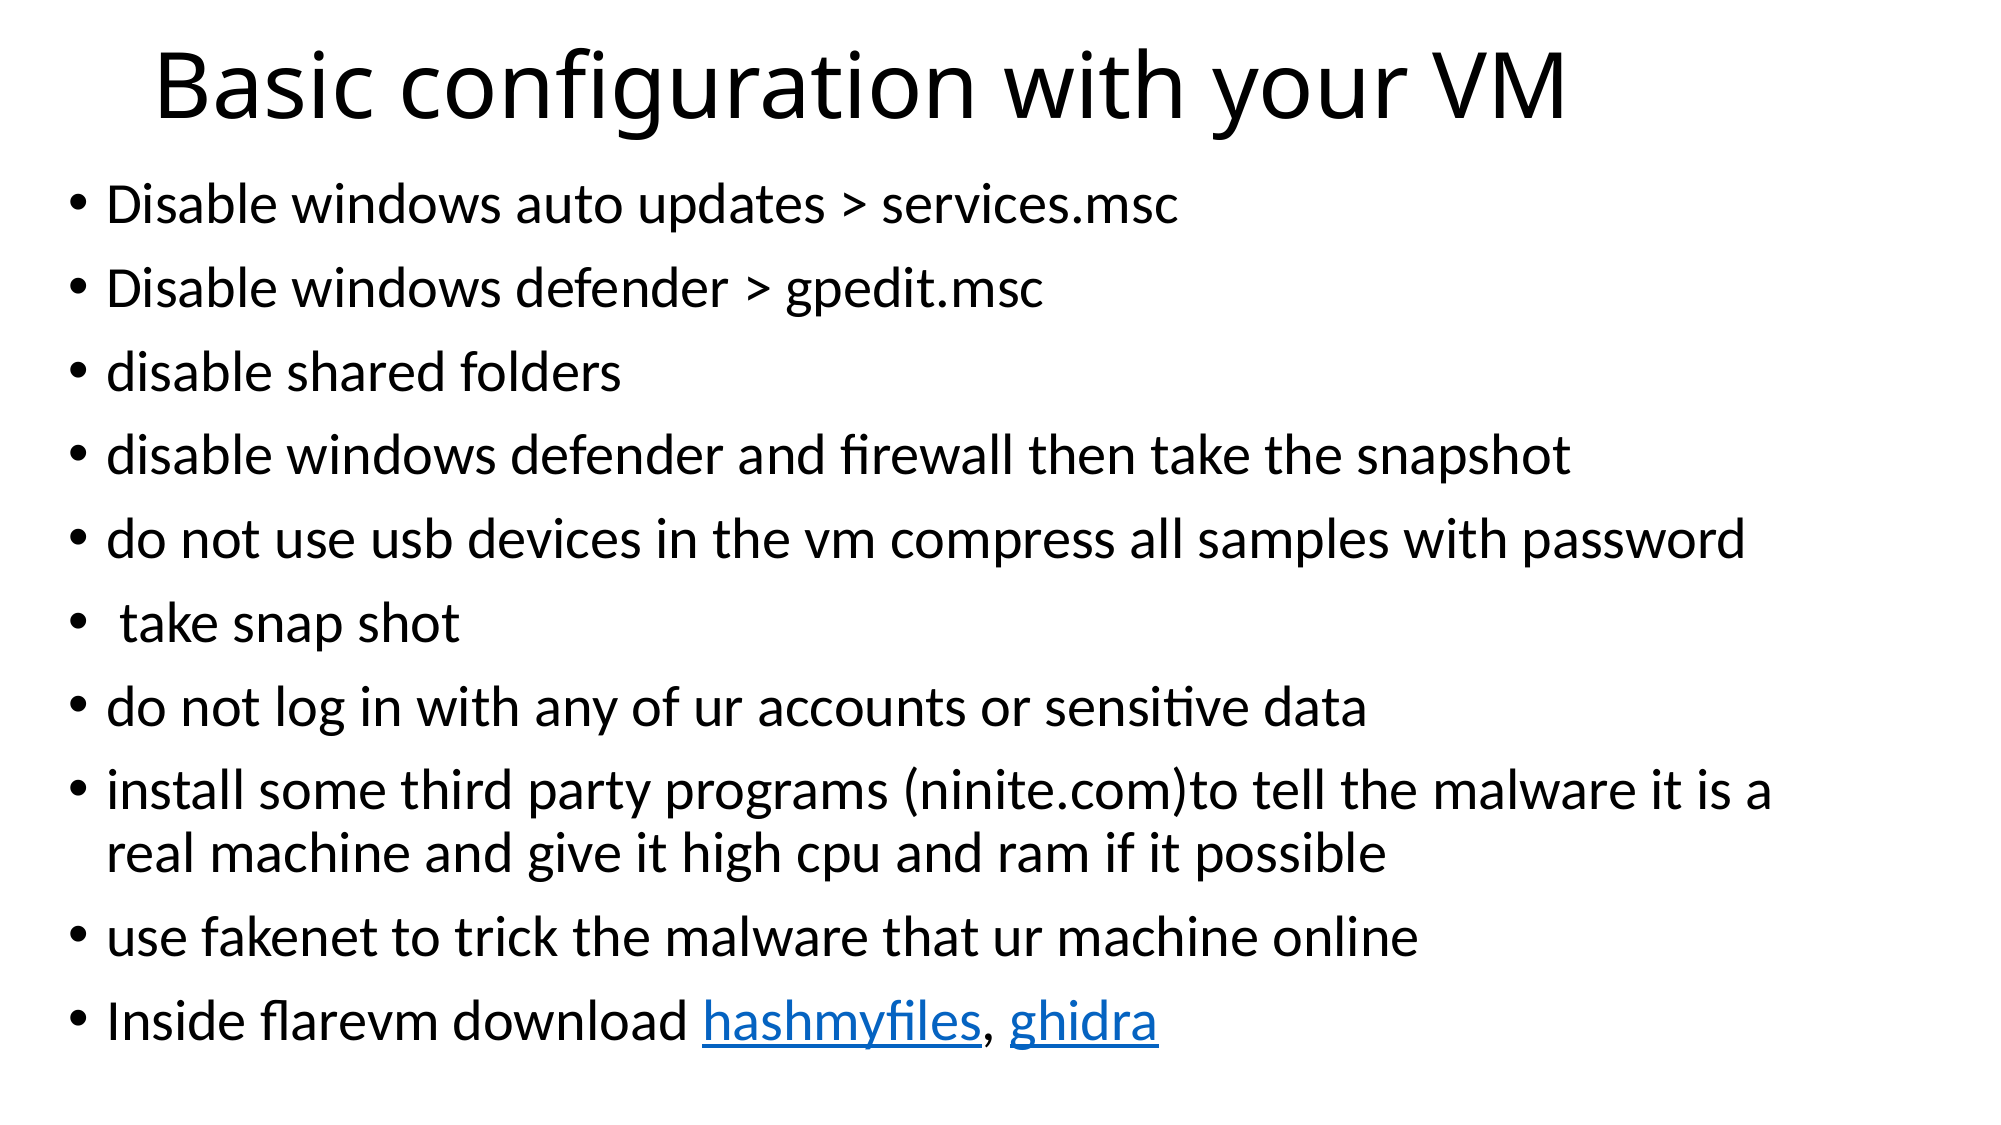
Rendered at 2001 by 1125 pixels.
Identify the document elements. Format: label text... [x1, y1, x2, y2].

title Basic configuration with your VM [137, 0, 1863, 166]
list Disable windows auto updates > services.msc Disable windows defender > gpedit.msc disable shared folders disable windows defender and firewall then take the snapshot do not use usb devices in the vm compress all samples with password take snap shot do not log in with any of ur accounts or sensitive data install some third party programs (ninite.com)to tell the malware it is a real machine and give it high cpu and ram if it possible use fakenet to trick the malware that ur machine online Inside flarevm download hashmyfiles, ghidra [53, 166, 1863, 1066]
